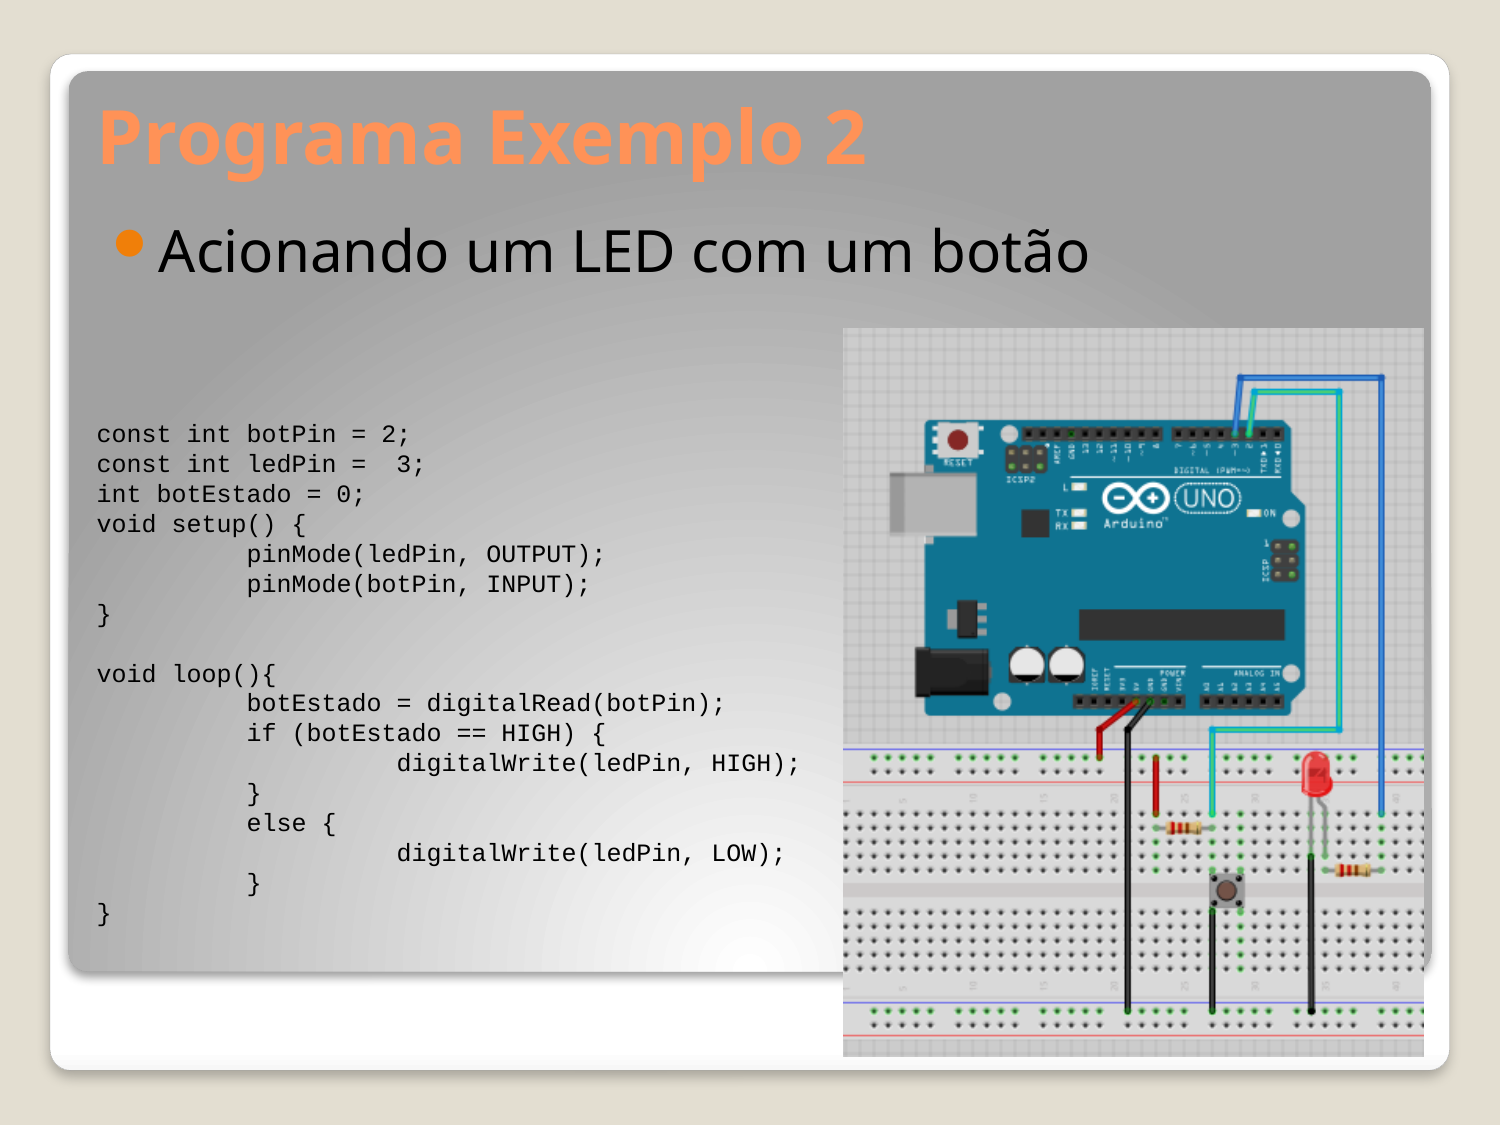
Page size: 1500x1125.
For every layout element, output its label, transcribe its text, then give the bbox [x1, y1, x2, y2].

picture [843, 327, 1424, 1057]
list Acionando um LED com um botão [82, 199, 1425, 887]
title Programa Exemplo 2 [82, 82, 1425, 199]
text_box const int botPin = 2; const int ledPin = 3; int botEstado = 0; void setup() { pinMode(ledPin, OUTPUT); pinMode(botPin, INPUT); } void loop(){ botEstado = digitalRead(botPin); if (botEstado == HIGH) { digitalWrite(ledPin, HIGH); } else { digitalWrite(ledPin, LOW); } } [81, 410, 832, 934]
